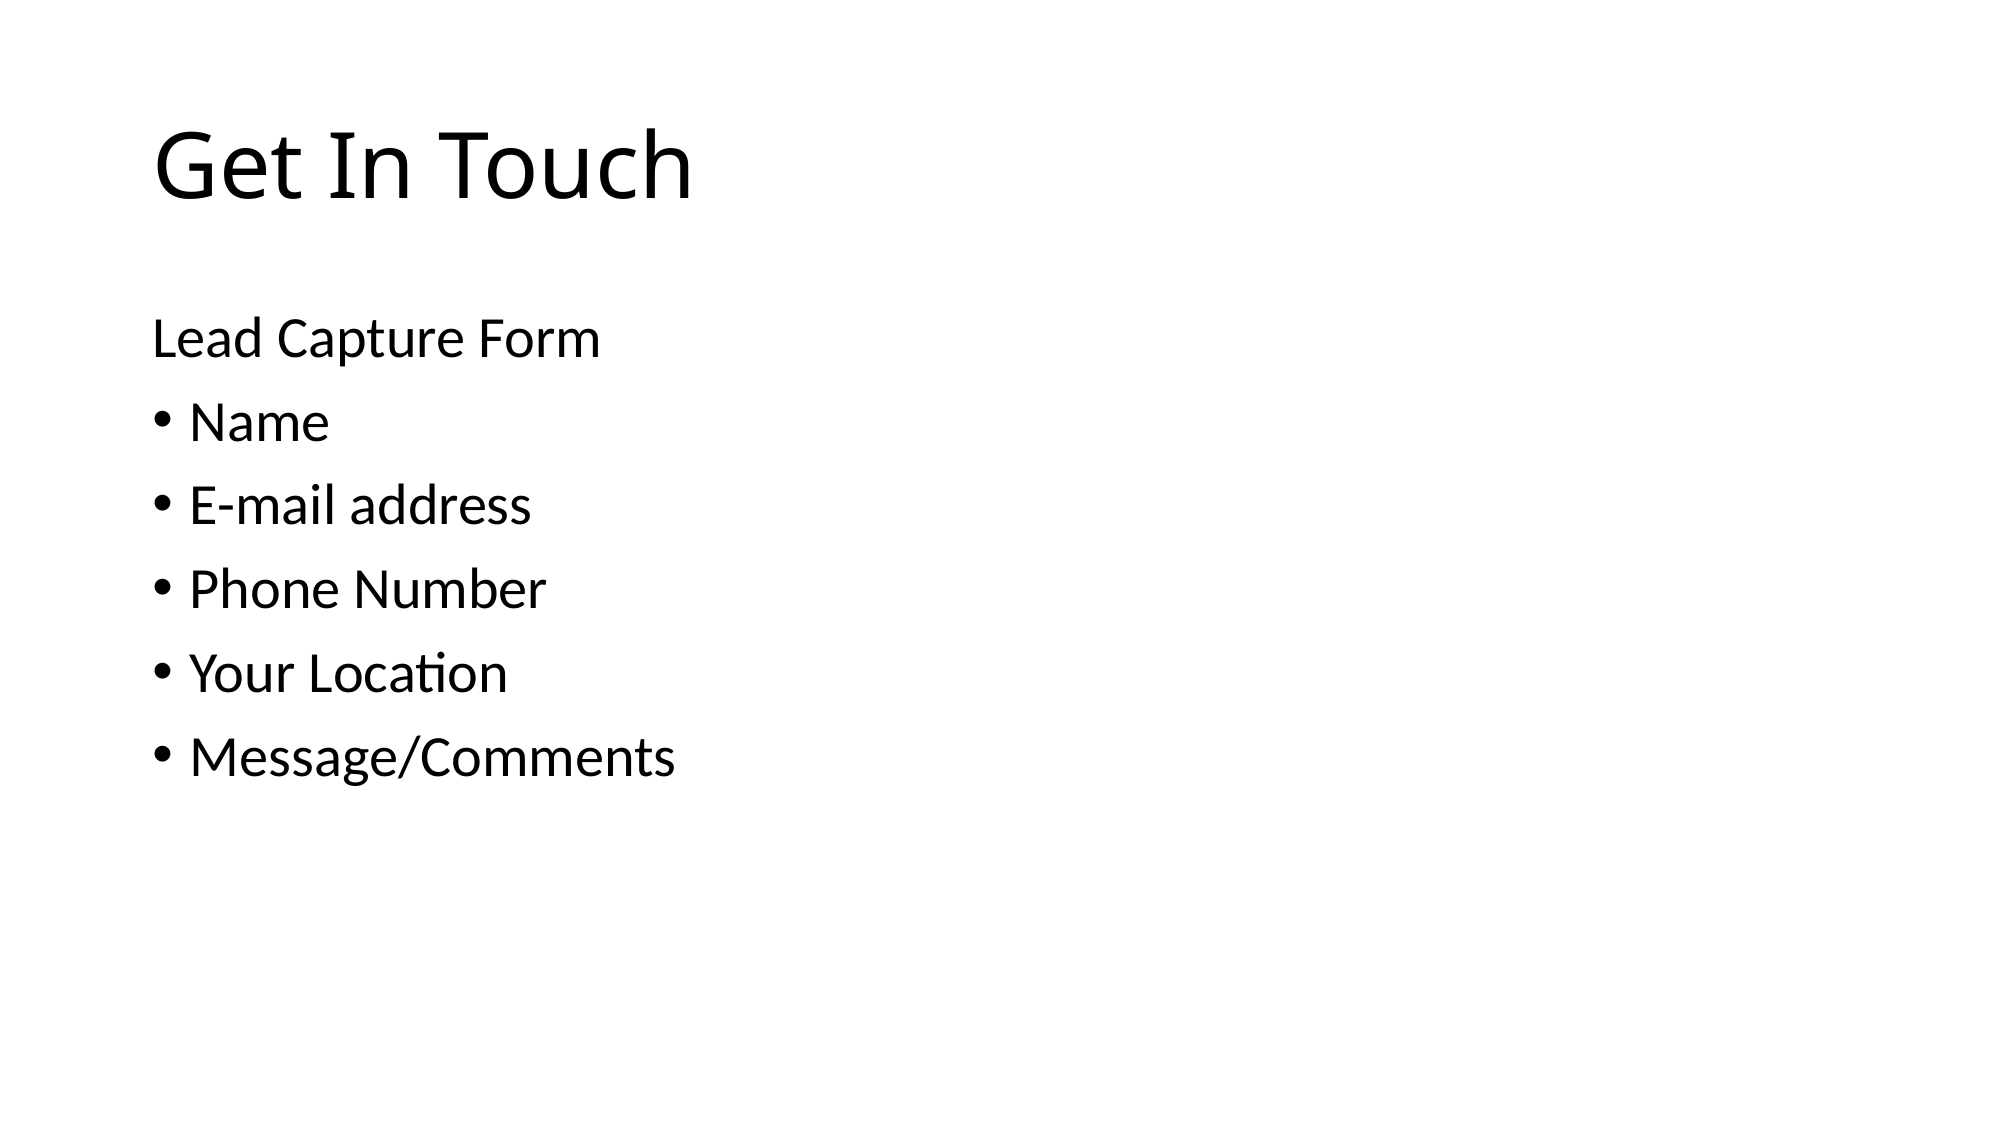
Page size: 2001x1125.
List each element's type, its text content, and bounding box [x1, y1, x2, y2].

title Get In Touch [137, 59, 1863, 278]
list Lead Capture Form Name E-mail address Phone Number Your Location Message/Comments [137, 299, 1863, 1014]
